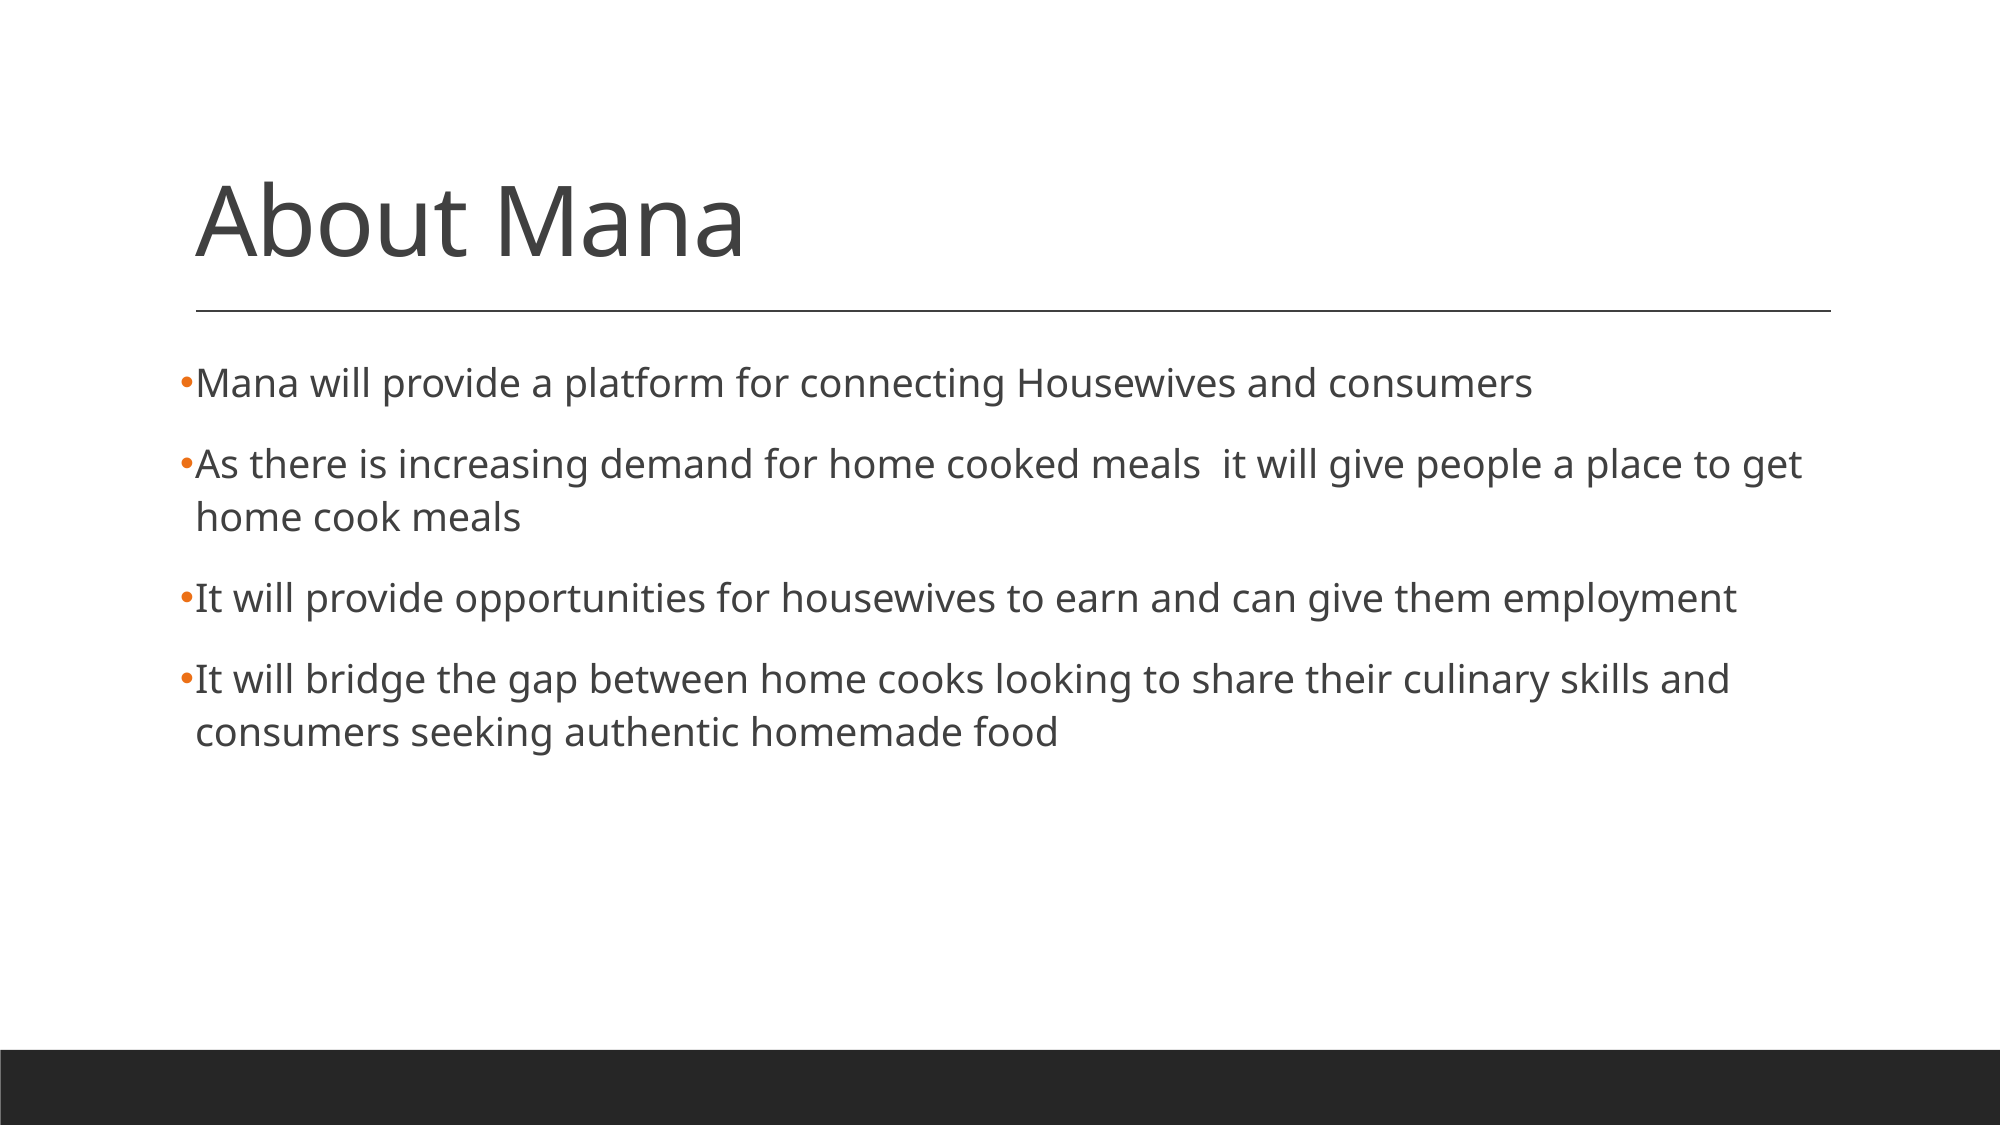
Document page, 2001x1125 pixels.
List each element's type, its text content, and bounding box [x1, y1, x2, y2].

title About Mana [180, 47, 1830, 285]
list Mana will provide a platform for connecting Housewives and consumers As there is increasing demand for home cooked meals it will give people a place to get home cook meals It will provide opportunities for housewives to earn and can give them employment It will bridge the gap between home cooks looking to share their culinary skills and consumers seeking authentic homemade food [180, 345, 1830, 963]
